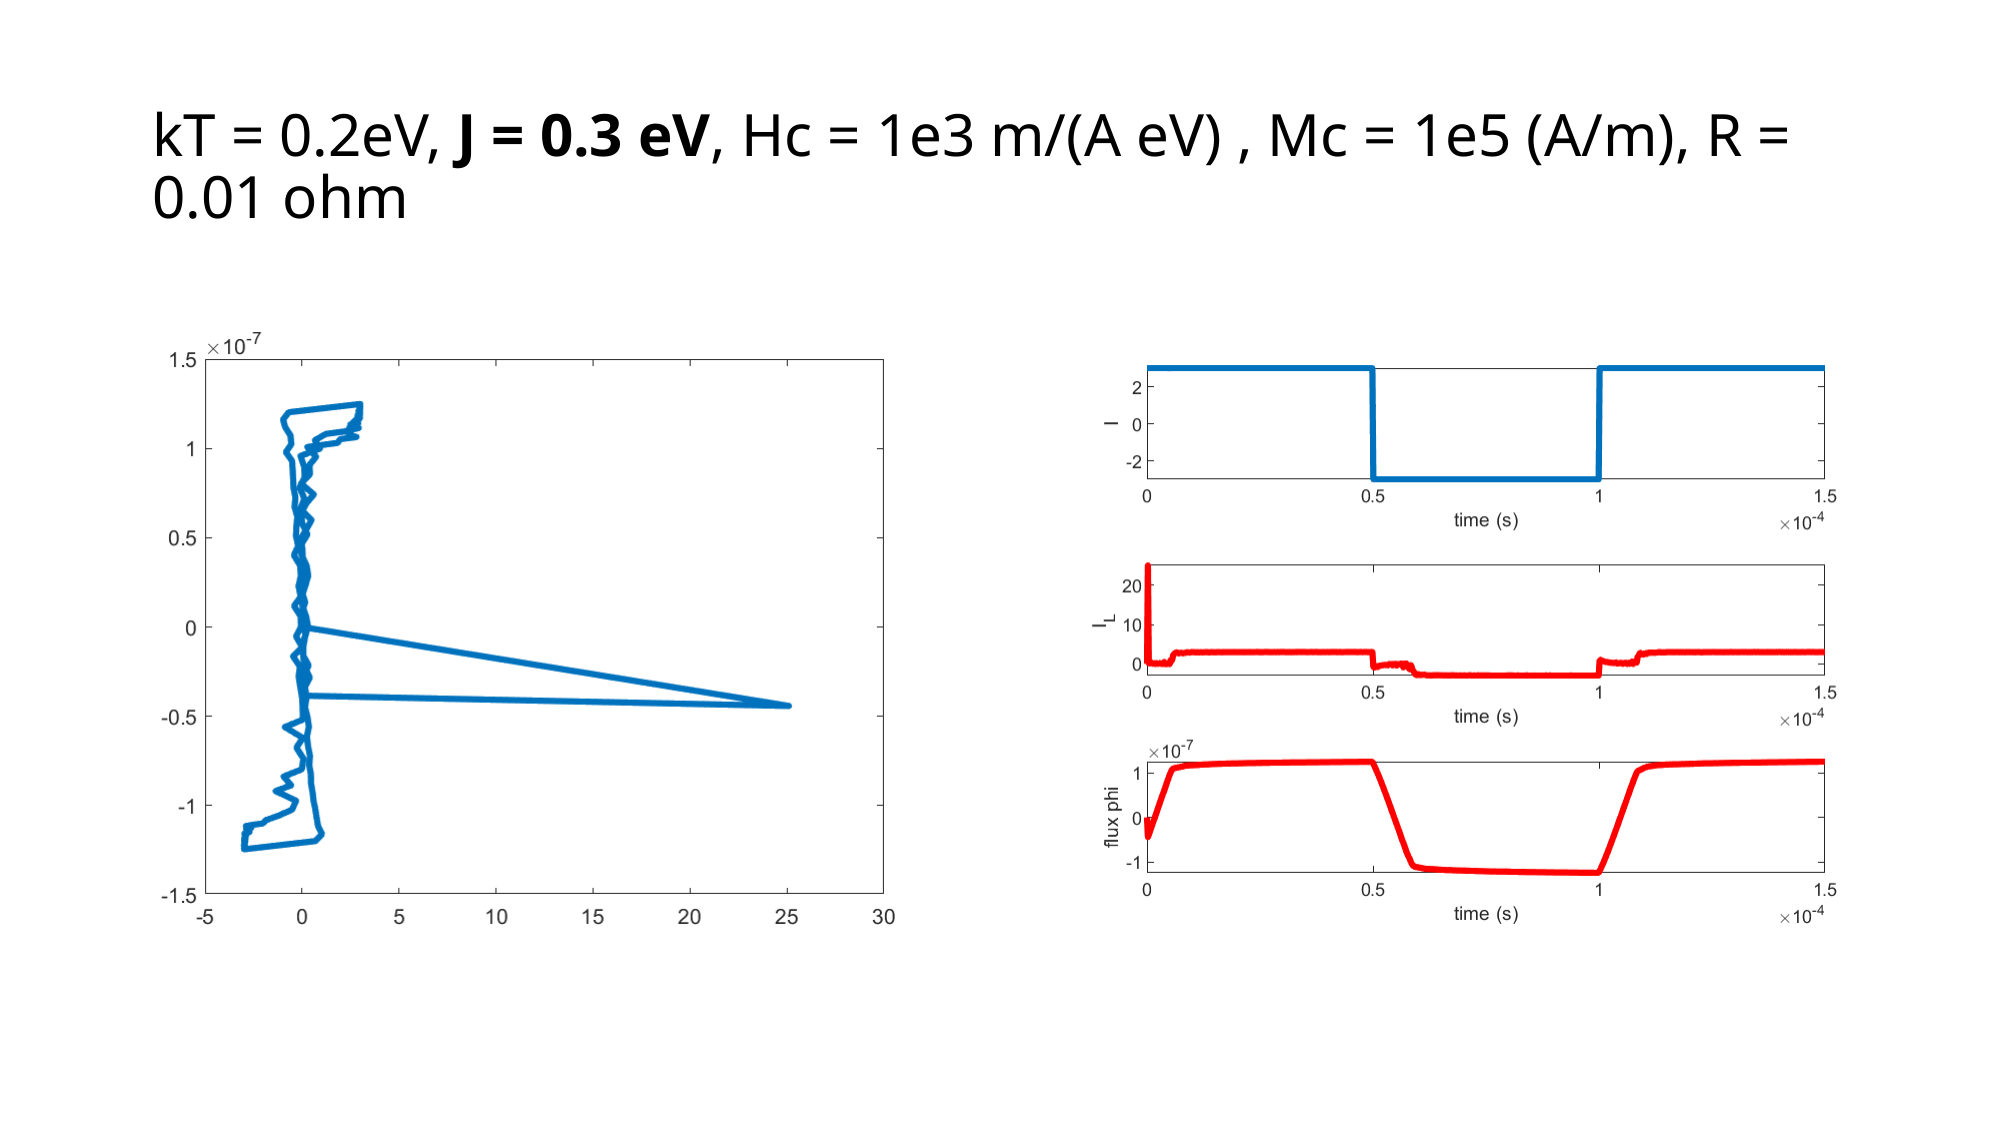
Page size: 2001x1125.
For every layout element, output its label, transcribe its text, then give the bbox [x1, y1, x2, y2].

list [91, 310, 967, 967]
title kT = 0.2eV, J = 0.3 eV, Hc = 1e3 m/(A eV) , Mc = 1e5 (A/m), R = 0.01 ohm [137, 59, 1863, 278]
picture [1033, 310, 1908, 967]
